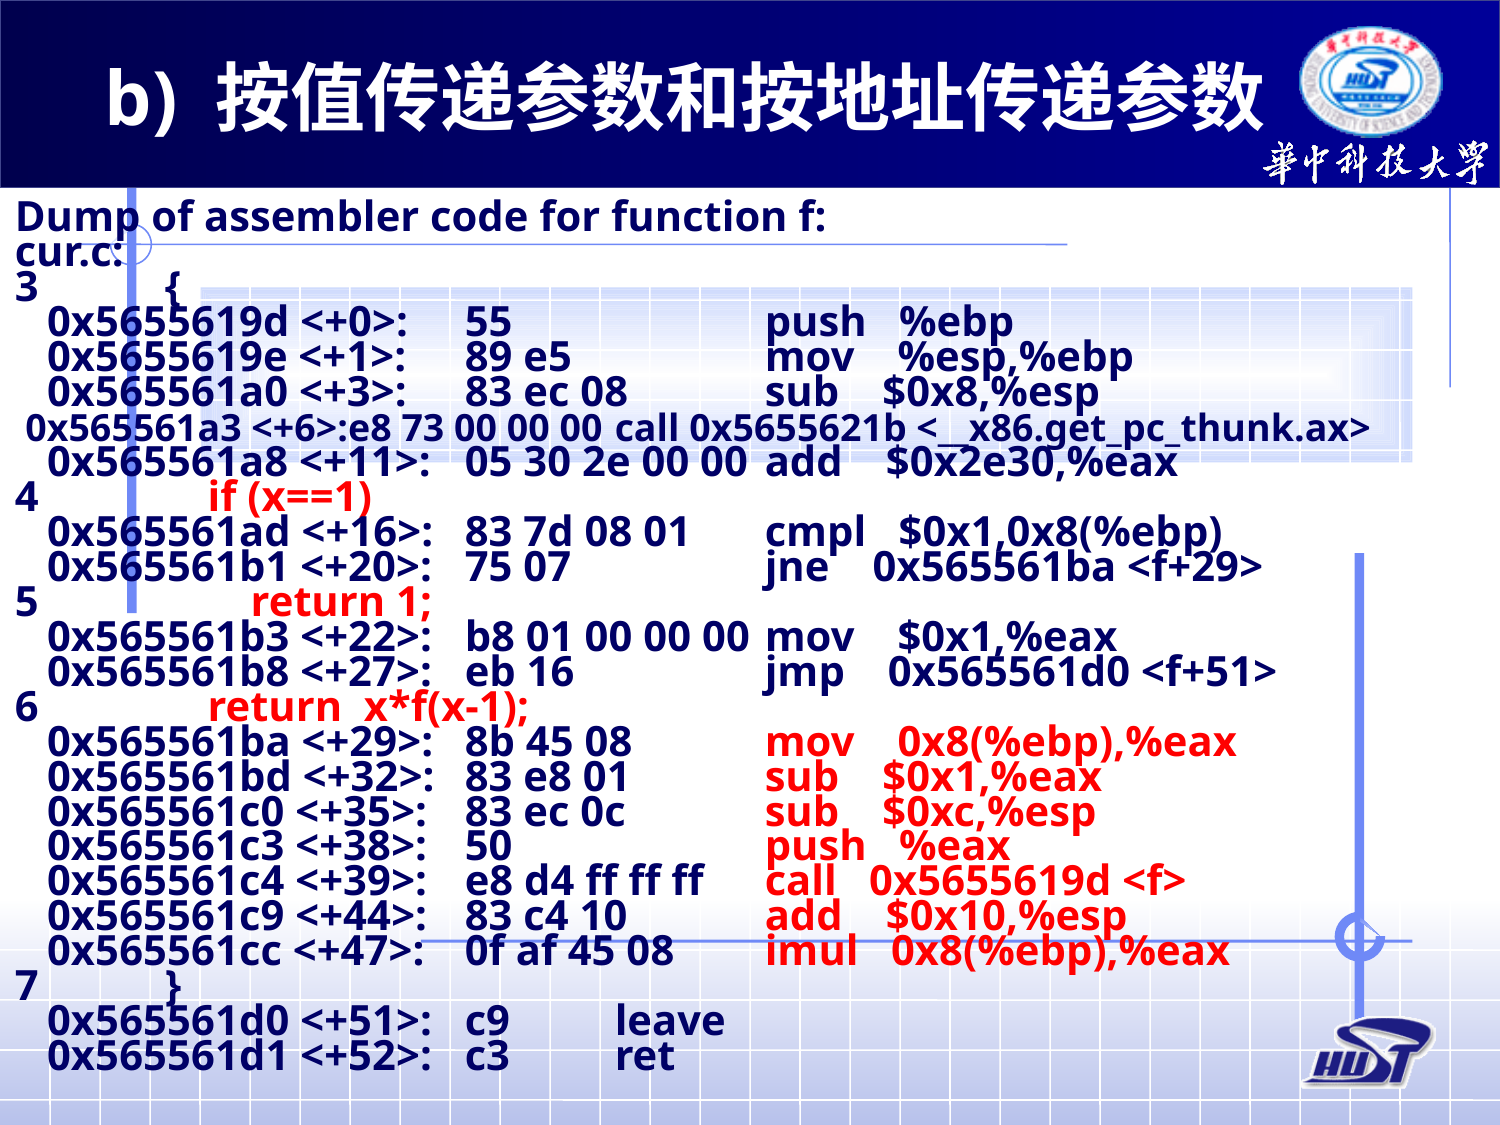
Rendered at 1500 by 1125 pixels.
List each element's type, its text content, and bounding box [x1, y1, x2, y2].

text_box b) 按值传递参数和按地址传递参数 [89, 42, 1308, 148]
picture [1262, 140, 1488, 185]
picture [1299, 26, 1443, 138]
picture [1299, 1083, 1438, 1093]
text_box Dump of assembler code for function f: cur.c: 3 { 0x5655619d <+0>: 55 push %ebp 0x5655619e <+1>: 89 e5 mov %esp,%ebp 0x565561a0 <+3>: 83 ec 08 sub $0x8,%esp 0x565561a3 <+6>:e8 73 00 00 00 call 0x5655621b <__x86.get_pc_thunk.ax> 0x565561a8 <+11>: 05 30 2e 00 00 add $0x2e30,%eax 4 if (x==1) 0x565561ad <+16>: 83 7d 08 01 cmpl $0x1,0x8(%ebp) 0x565561b1 <+20>: 75 07 jne 0x565561ba <f+29> 5 return 1; 0x565561b3 <+22>: b8 01 00 00 00 mov $0x1,%eax 0x565561b8 <+27>: eb 16 jmp 0x565561d0 <f+51> 6 return x*f(x-1); 0x565561ba <+29>: 8b 45 08 mov 0x8(%ebp),%eax 0x565561bd <+32>: 83 e8 01 sub $0x1,%eax 0x565561c0 <+35>: 83 ec 0c sub $0xc,%esp 0x565561c3 <+38>: 50 push %eax 0x565561c4 <+39>: e8 d4 ff ff ff call 0x5655619d <f> 0x565561c9 <+44>: 83 c4 10 add $0x10,%esp 0x565561cc <+47>: 0f af 45 08 imul 0x8(%ebp),%eax 7 } 0x565561d0 <+51>: c9 leave 0x565561d1 <+52>: c3 ret [0, 196, 1465, 1083]
